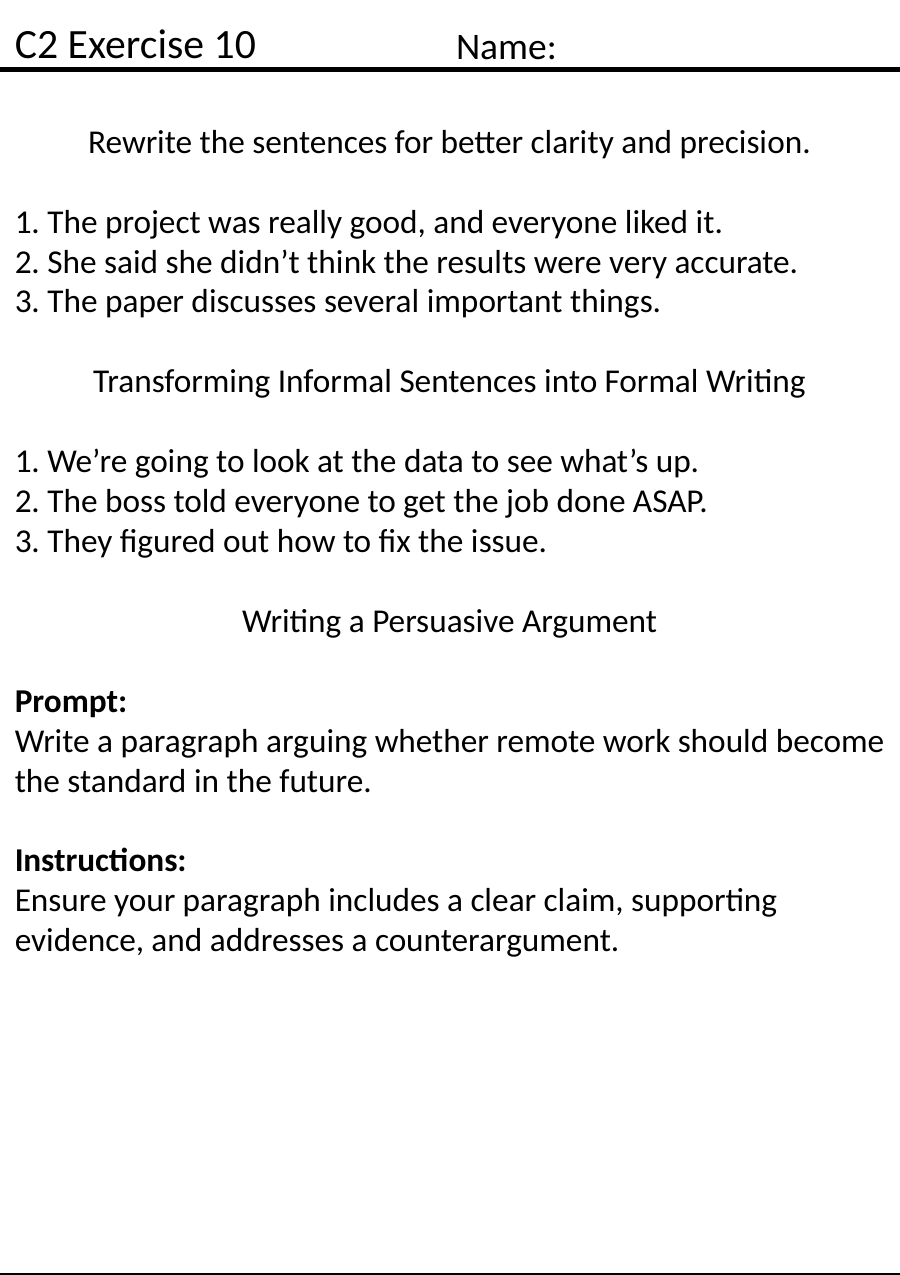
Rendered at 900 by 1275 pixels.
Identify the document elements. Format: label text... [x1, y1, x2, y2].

text_box Rewrite the sentences for better clarity and precision. 1. The project was really good, and everyone liked it. 2. She said she didn’t think the results were very accurate. 3. The paper discusses several important things. Transforming Informal Sentences into Formal Writing 1. We’re going to look at the data to see what’s up. 2. The boss told everyone to get the job done ASAP. 3. They figured out how to fix the issue. Writing a Persuasive Argument Prompt: Write a paragraph arguing whether remote work should become the standard in the future. Instructions: Ensure your paragraph includes a clear claim, supporting evidence, and addresses a counterargument. [0, 84, 900, 970]
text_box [0, 0, 900, 84]
